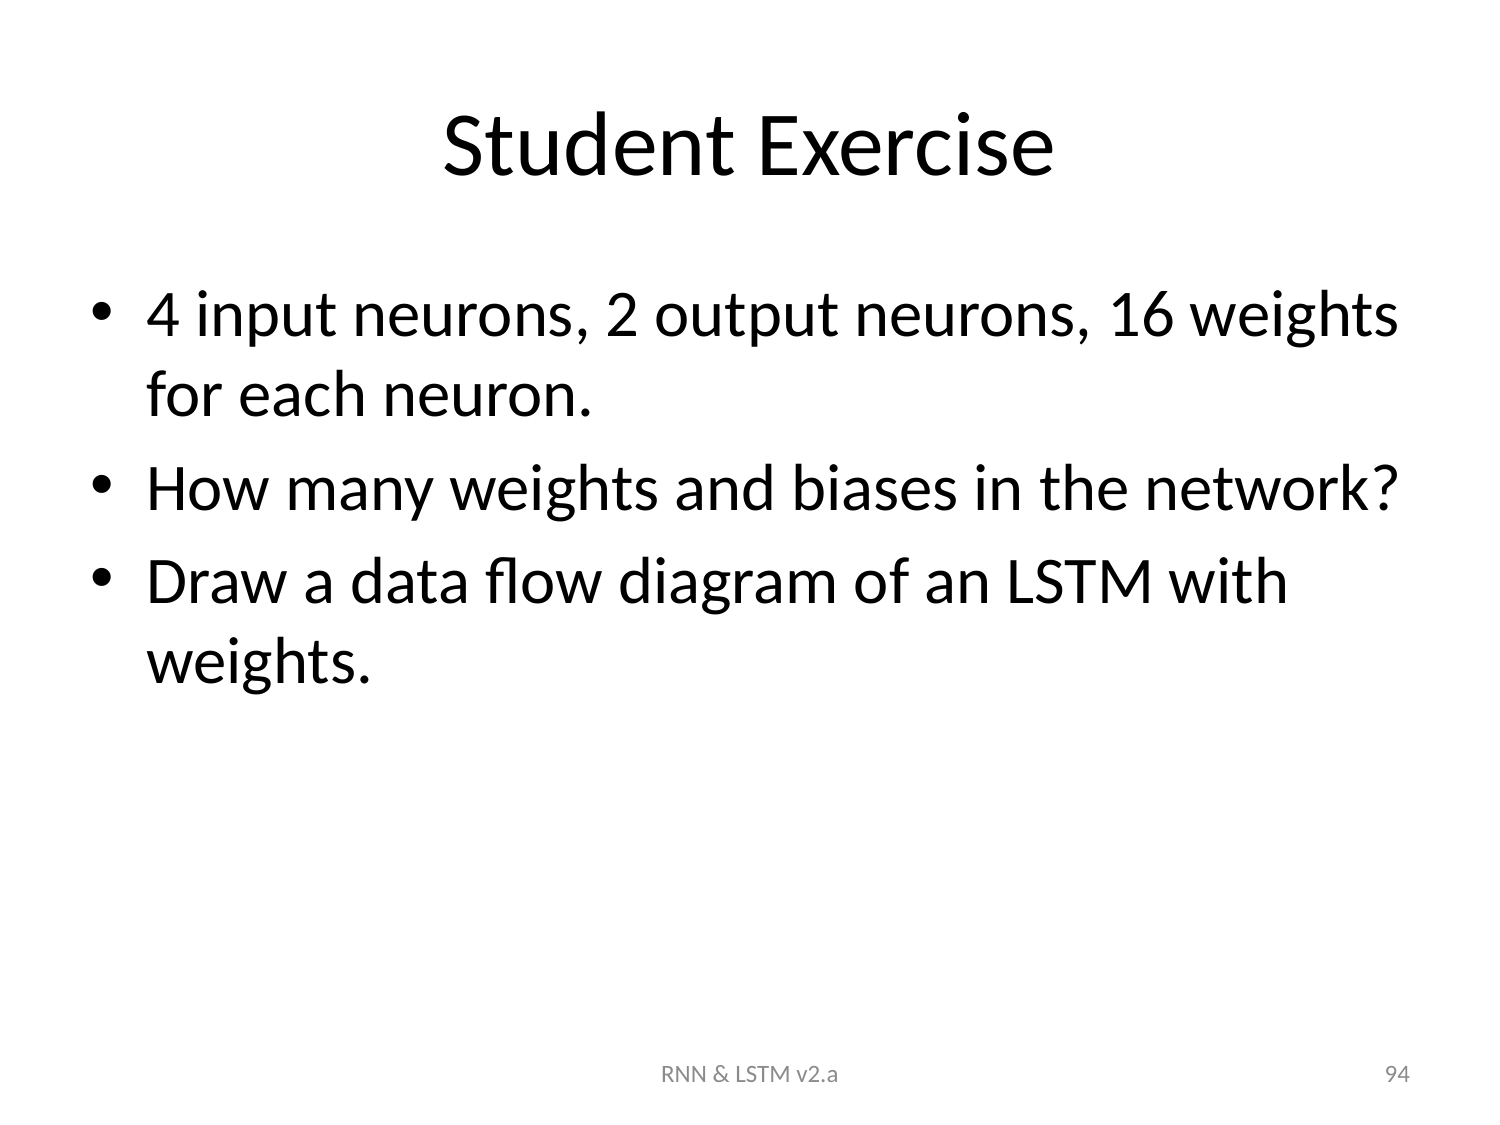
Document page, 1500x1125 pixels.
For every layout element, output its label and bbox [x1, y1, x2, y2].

list [75, 262, 1425, 1005]
title [75, 45, 1425, 233]
slide_number [1074, 1042, 1425, 1103]
footer [512, 1042, 988, 1103]
